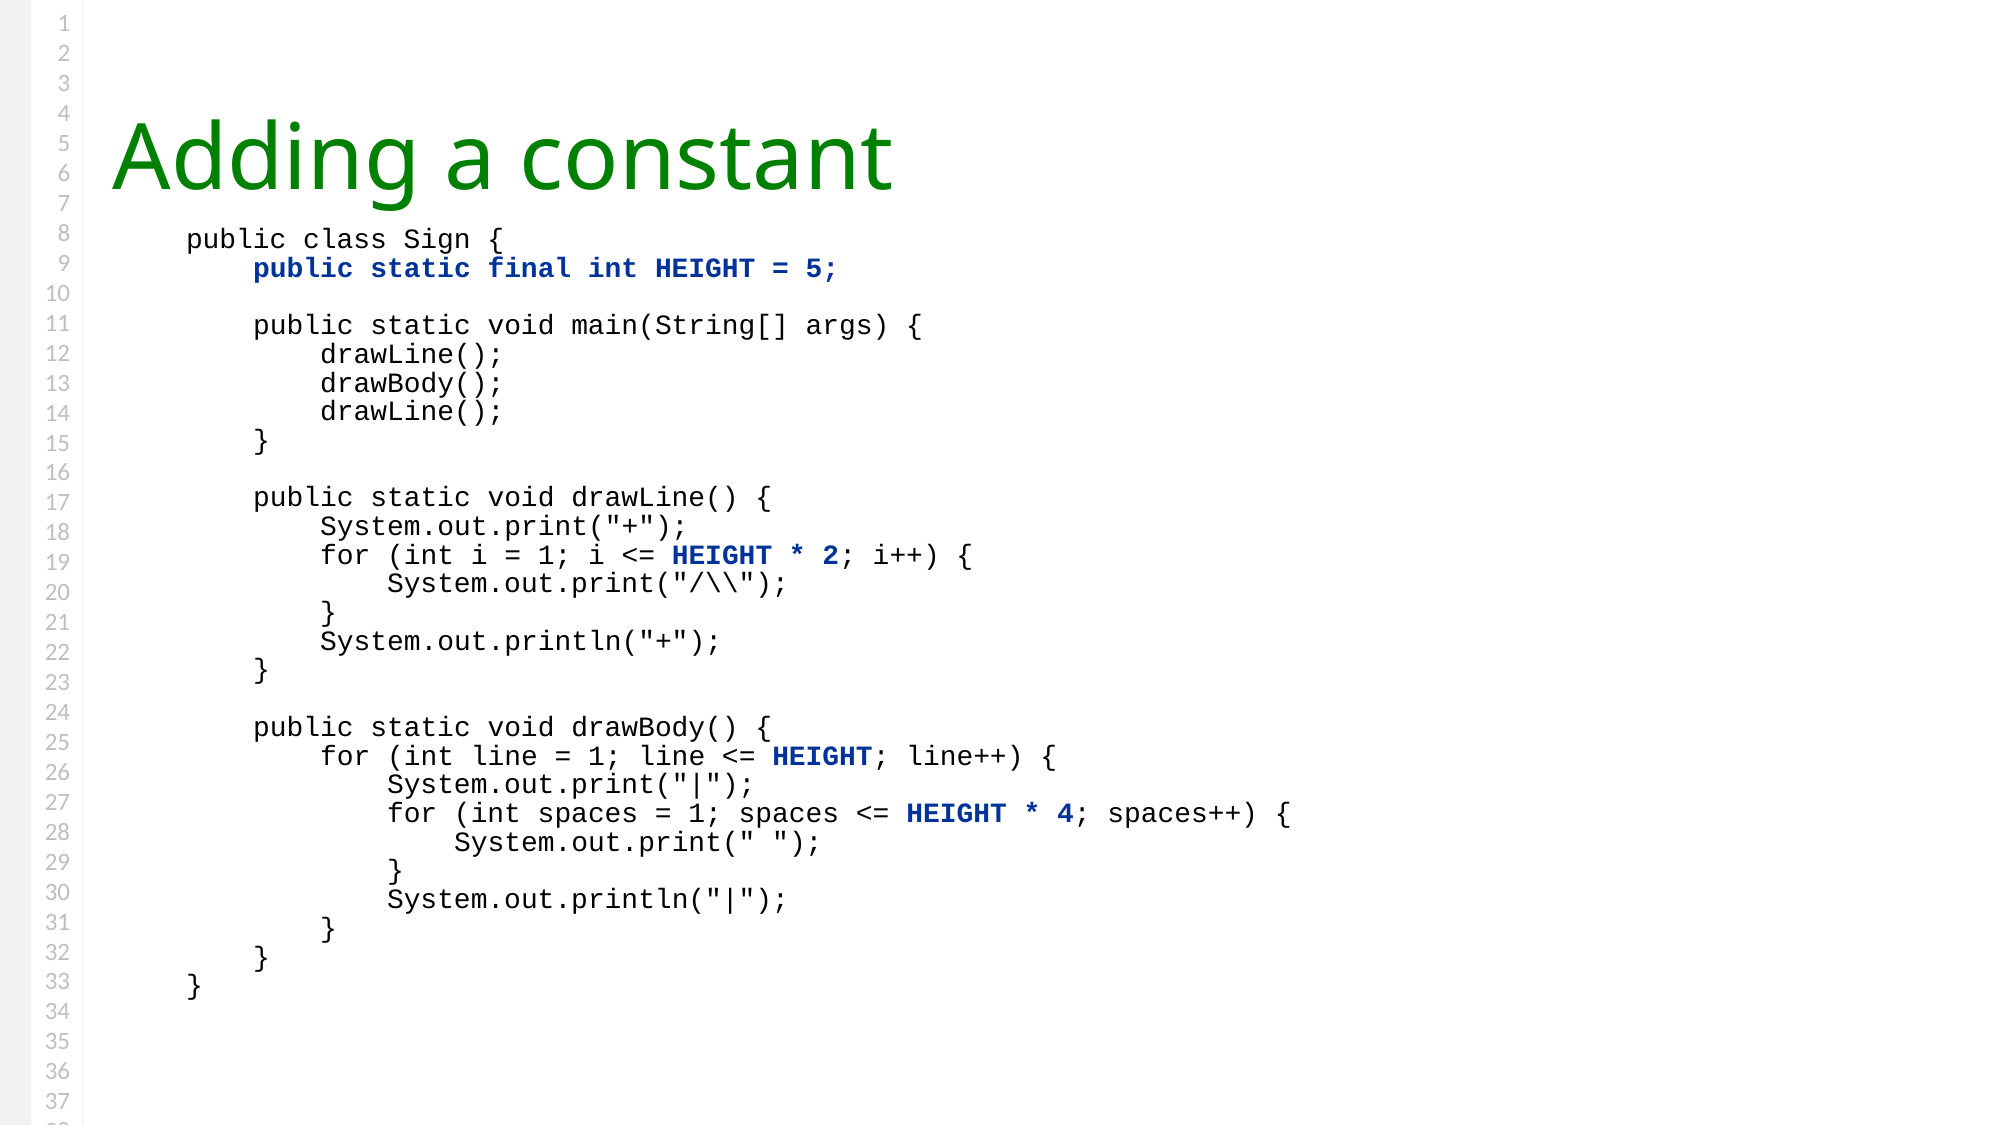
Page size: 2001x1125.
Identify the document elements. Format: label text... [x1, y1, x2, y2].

list public class Sign { public static final int HEIGHT = 5; public static void main(String[] args) { drawLine(); drawBody(); drawLine(); } public static void drawLine() { System.out.print("+"); for (int i = 1; i <= HEIGHT * 2; i++) { System.out.print("/\\"); } System.out.println("+"); } public static void drawBody() { for (int line = 1; line <= HEIGHT; line++) { System.out.print("|"); for (int spaces = 1; spaces <= HEIGHT * 4; spaces++) { System.out.print(" "); } System.out.println("|"); } } } [112, 224, 1913, 1013]
title Adding a constant [112, 59, 1913, 210]
